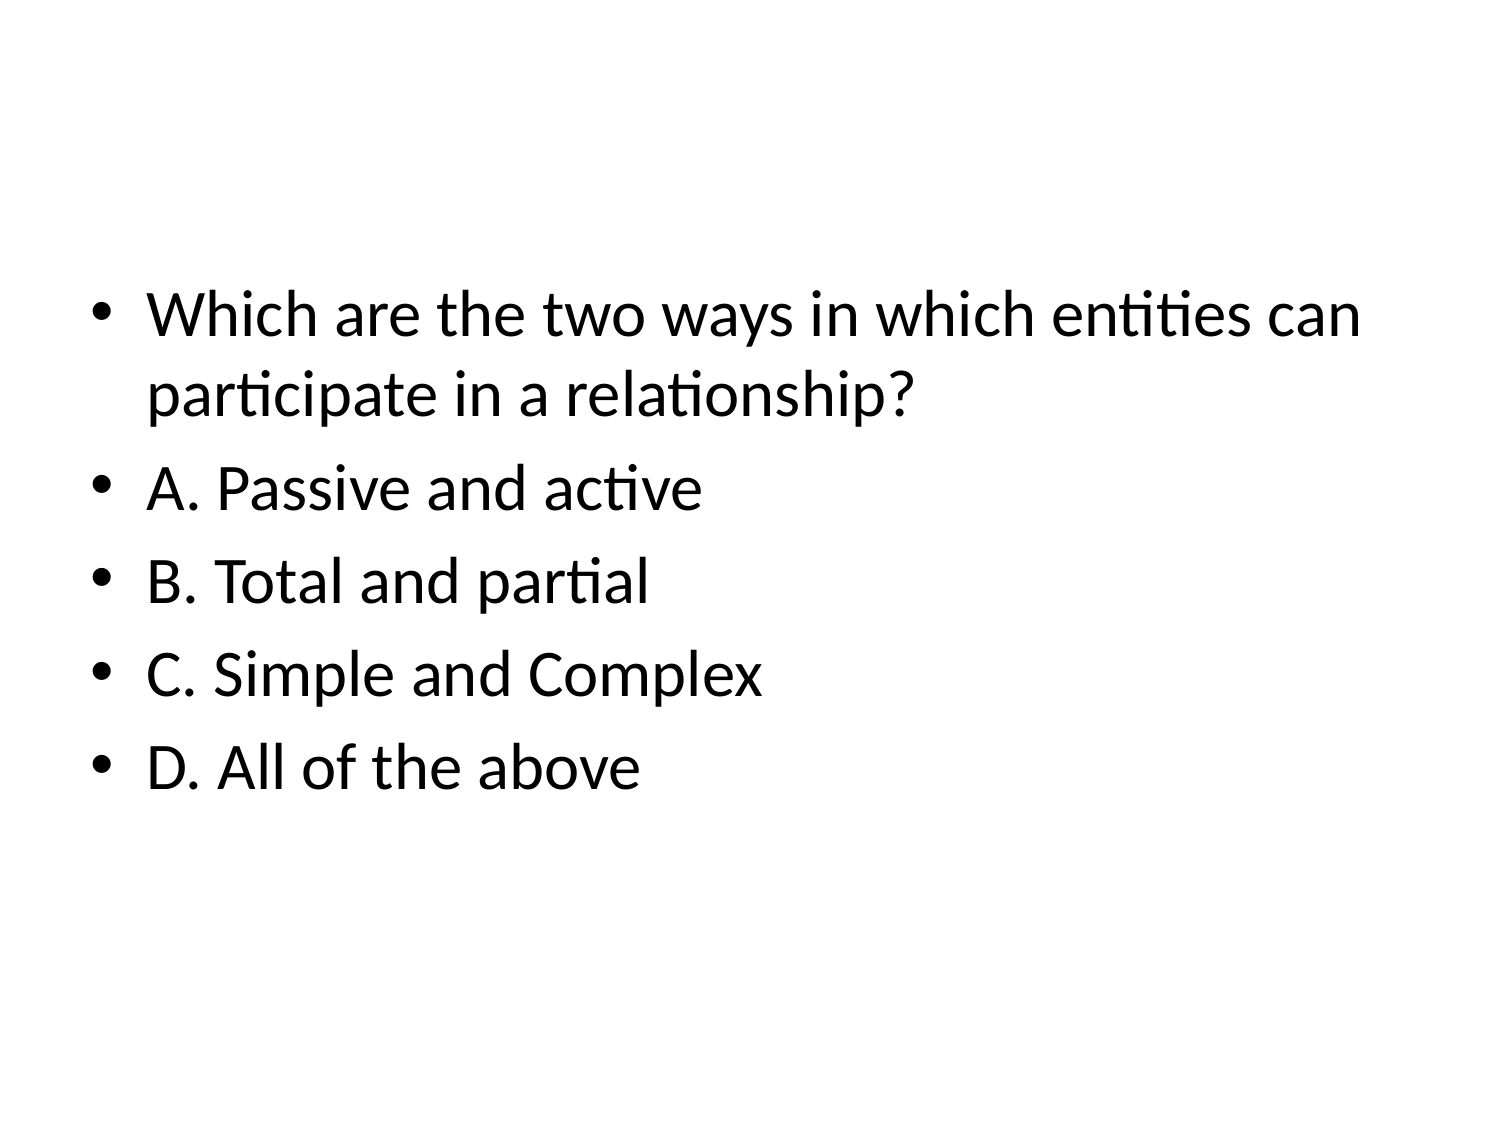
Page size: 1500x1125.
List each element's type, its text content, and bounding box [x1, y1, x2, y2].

list Which are the two ways in which entities can participate in a relationship? A. Passive and active B. Total and partial C. Simple and Complex D. All of the above [75, 262, 1425, 1005]
